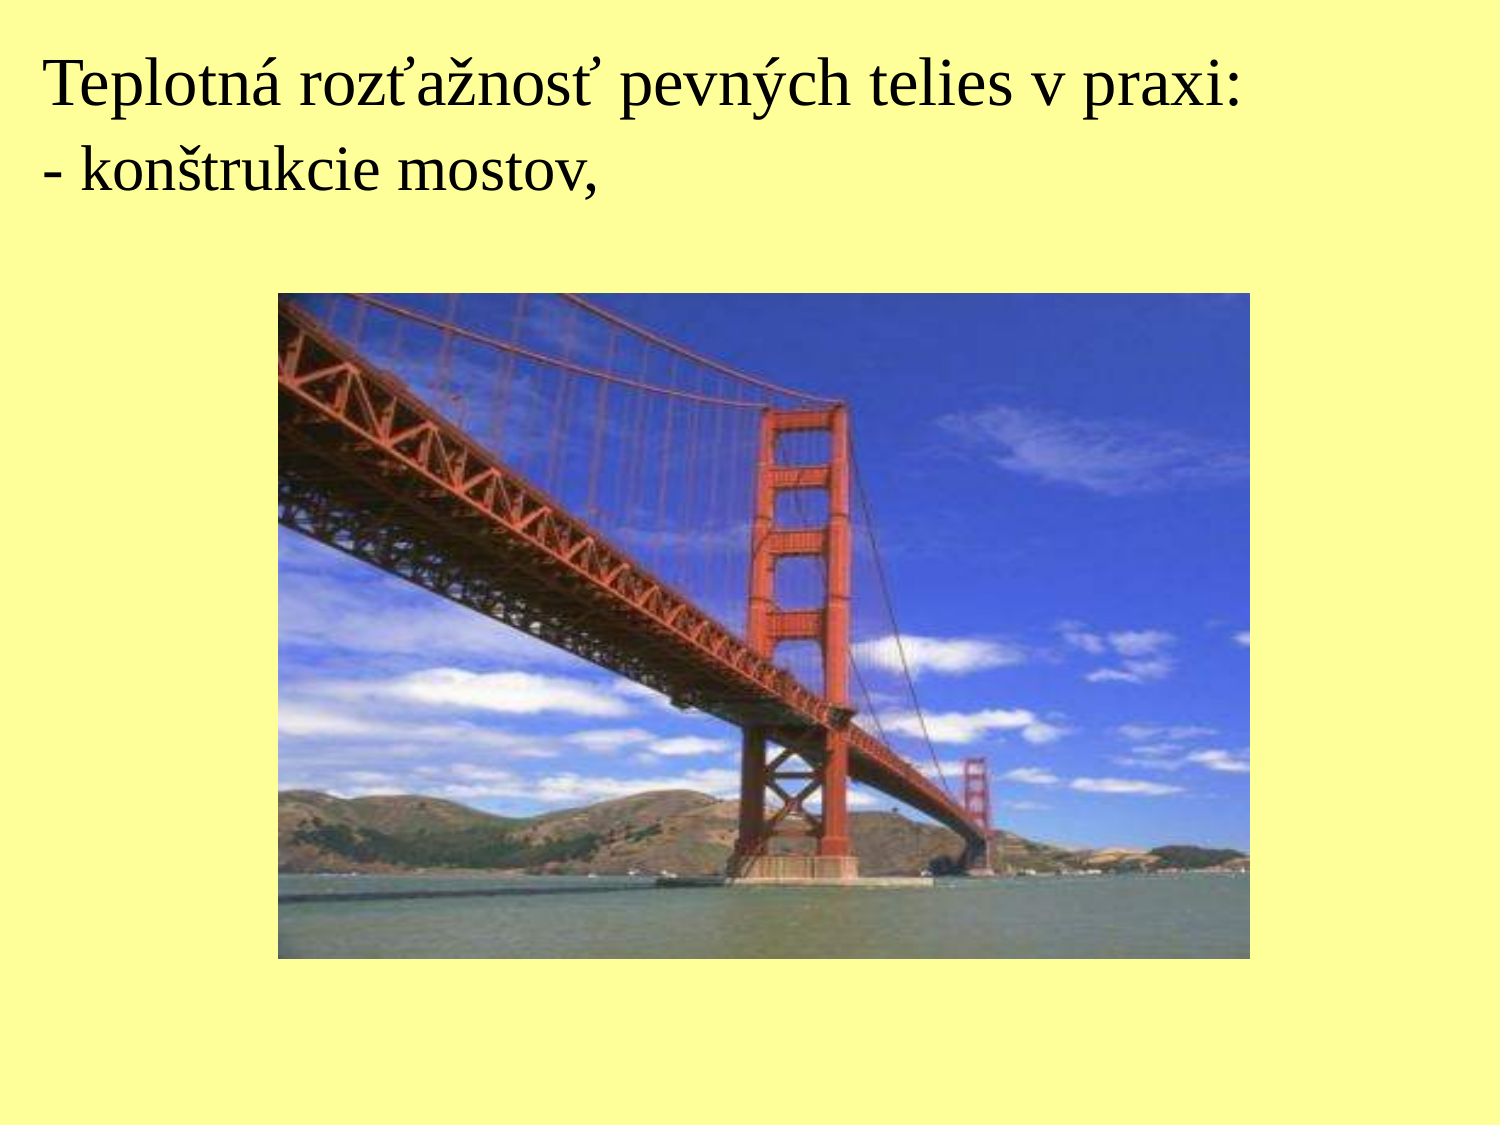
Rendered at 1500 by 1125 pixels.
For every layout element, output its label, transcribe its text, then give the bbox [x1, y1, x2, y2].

text_box Teplotná rozťažnosť pevných telies v praxi: - konštrukcie mostov, [30, 29, 1260, 211]
picture [278, 293, 1250, 959]
